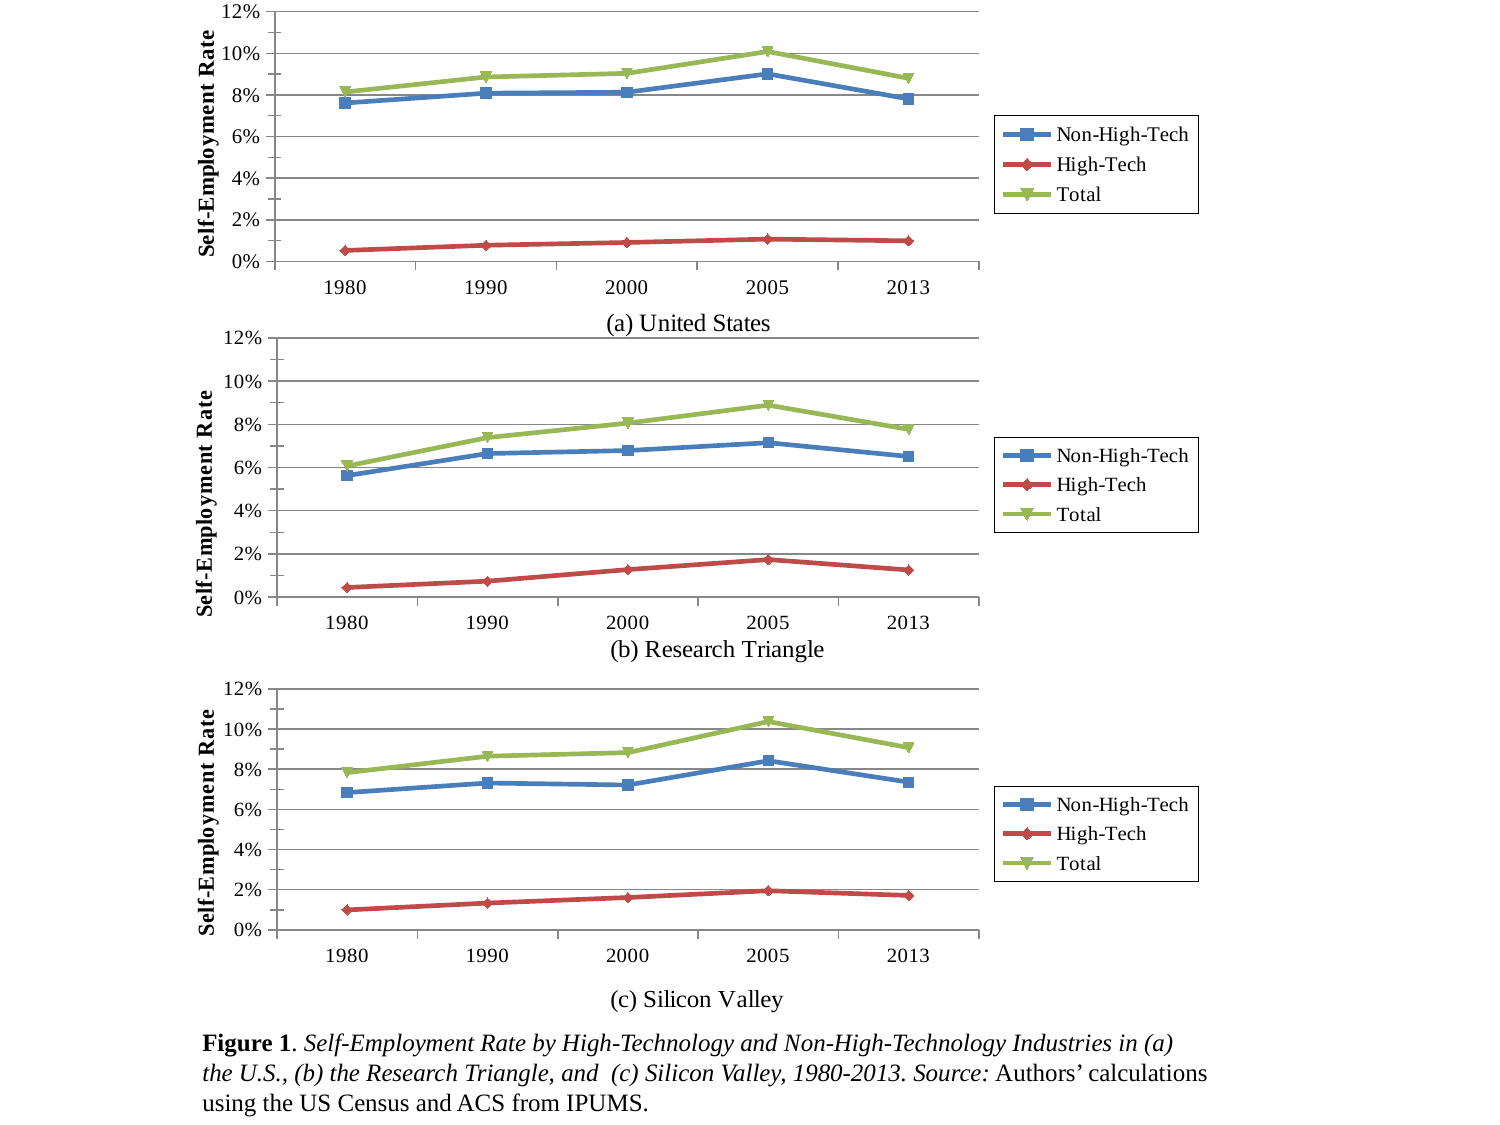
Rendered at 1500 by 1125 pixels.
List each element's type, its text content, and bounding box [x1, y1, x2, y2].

chart [162, 673, 1213, 1020]
chart [162, 0, 1213, 671]
text_box Figure 1. Self-Employment Rate by High-Technology and Non-High-Technology Industries in (a) the U.S., (b) the Research Triangle, and (c) Silicon Valley, 1980-2013. Source: Authors’ calculations using the US Census and ACS from IPUMS. [187, 1018, 1225, 1124]
